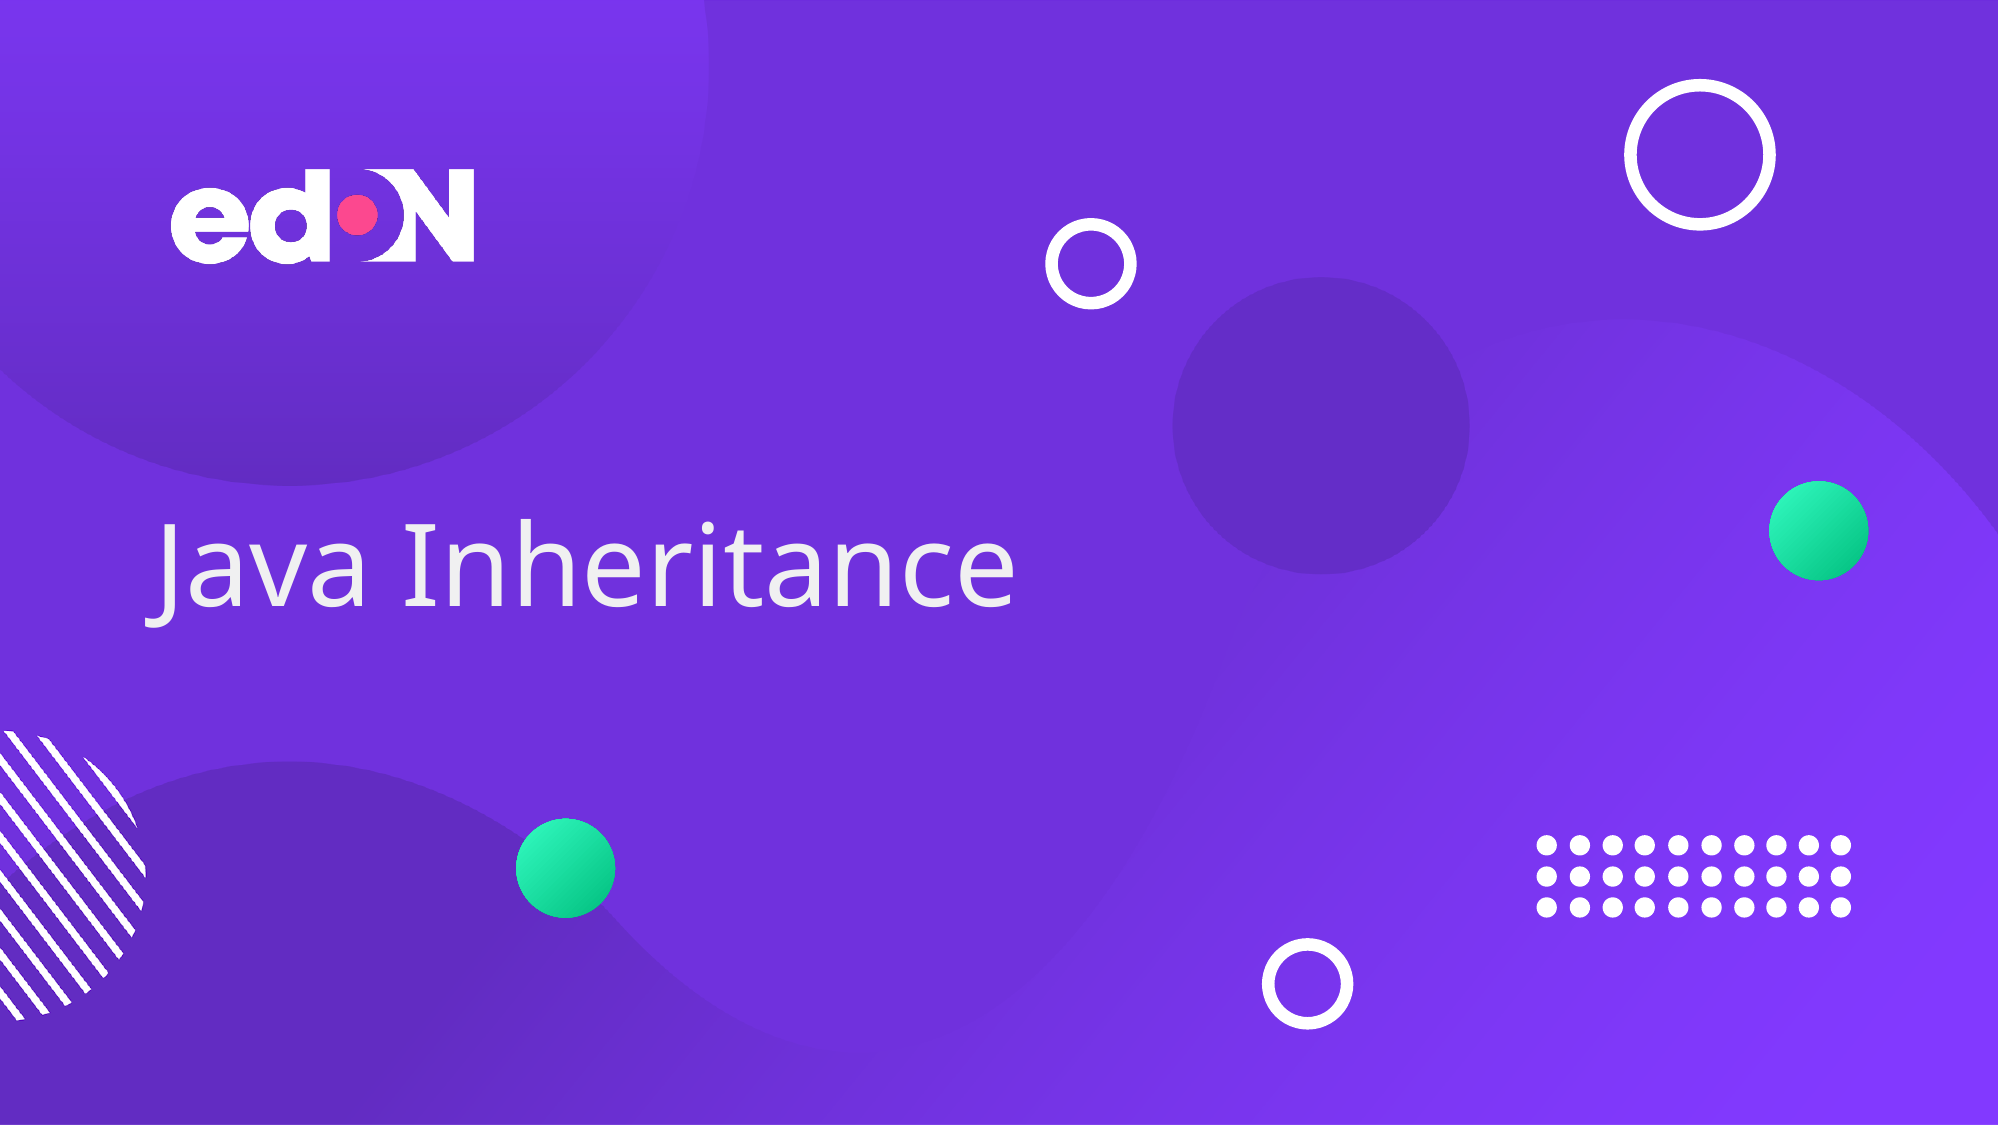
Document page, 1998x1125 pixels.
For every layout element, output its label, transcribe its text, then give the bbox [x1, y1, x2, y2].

picture [0, 0, 1998, 1125]
title Java Inheritance [154, 473, 1740, 647]
